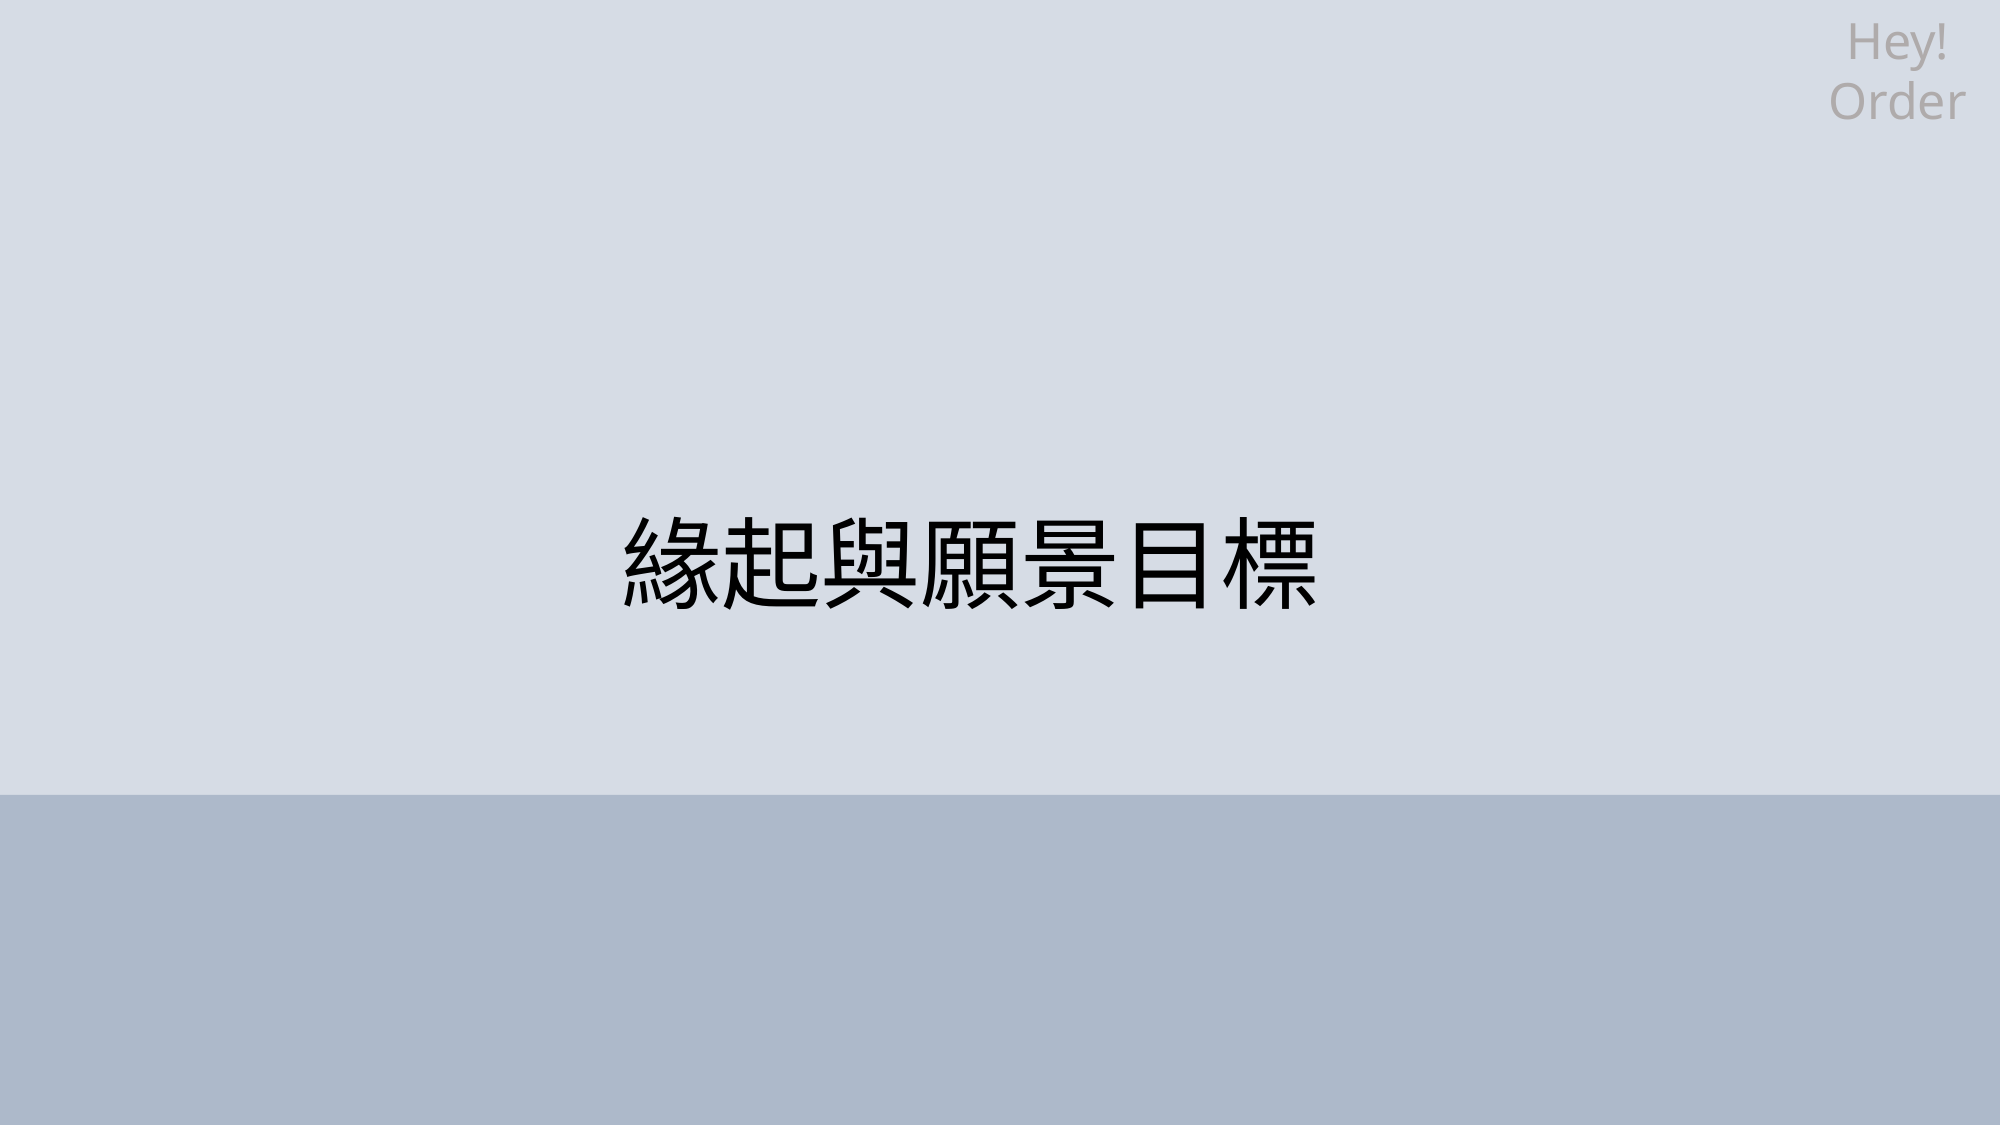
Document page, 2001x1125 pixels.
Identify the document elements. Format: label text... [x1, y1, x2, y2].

text_box Hey! Order [1713, 1, 2000, 197]
text_box [0, 794, 2000, 1125]
text_box 緣起與願景目標 [606, 494, 1394, 629]
